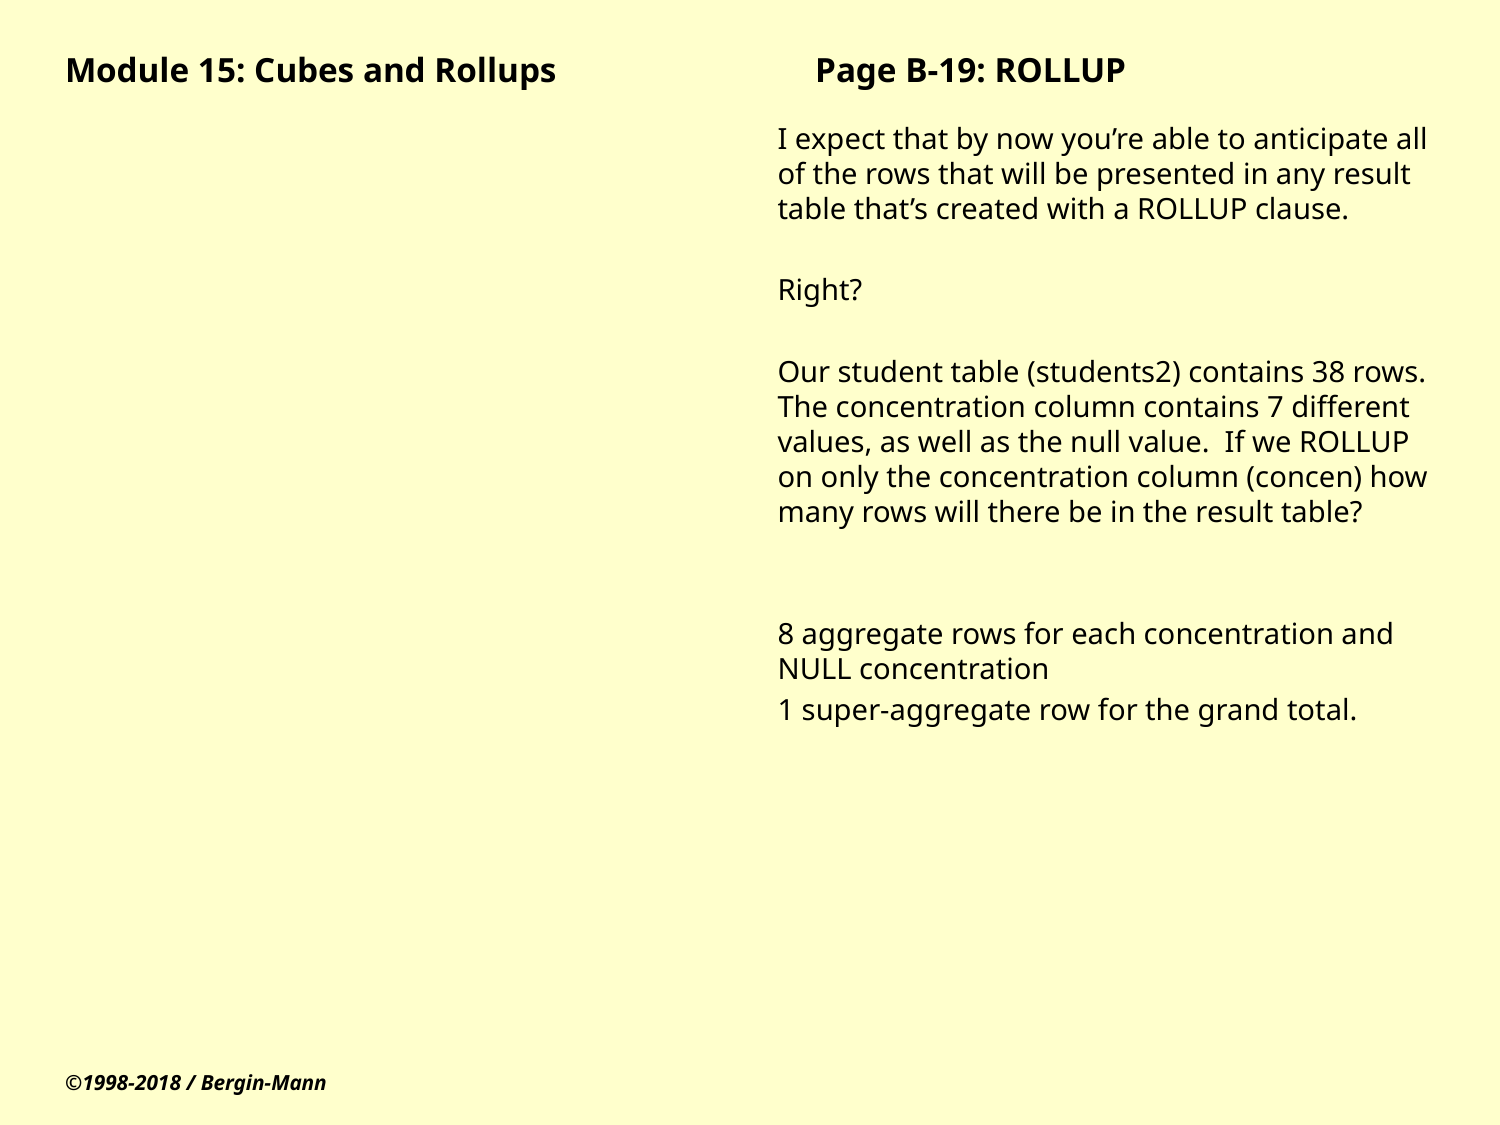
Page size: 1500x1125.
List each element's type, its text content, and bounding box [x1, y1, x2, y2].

title Module 15: Cubes and Rollups Page B-19: ROLLUP [50, 37, 1450, 100]
slide_number ©1998-2018 / Bergin-Mann [50, 1062, 425, 1100]
list I expect that by now you’re able to anticipate all of the rows that will be presented in any result table that’s created with a ROLLUP clause. Right? Our student table (students2) contains 38 rows. The concentration column contains 7 different values, as well as the null value. If we ROLLUP on only the concentration column (concen) how many rows will there be in the result table? 8 aggregate rows for each concentration and NULL concentration 1 super-aggregate row for the grand total. [762, 112, 1450, 1050]
